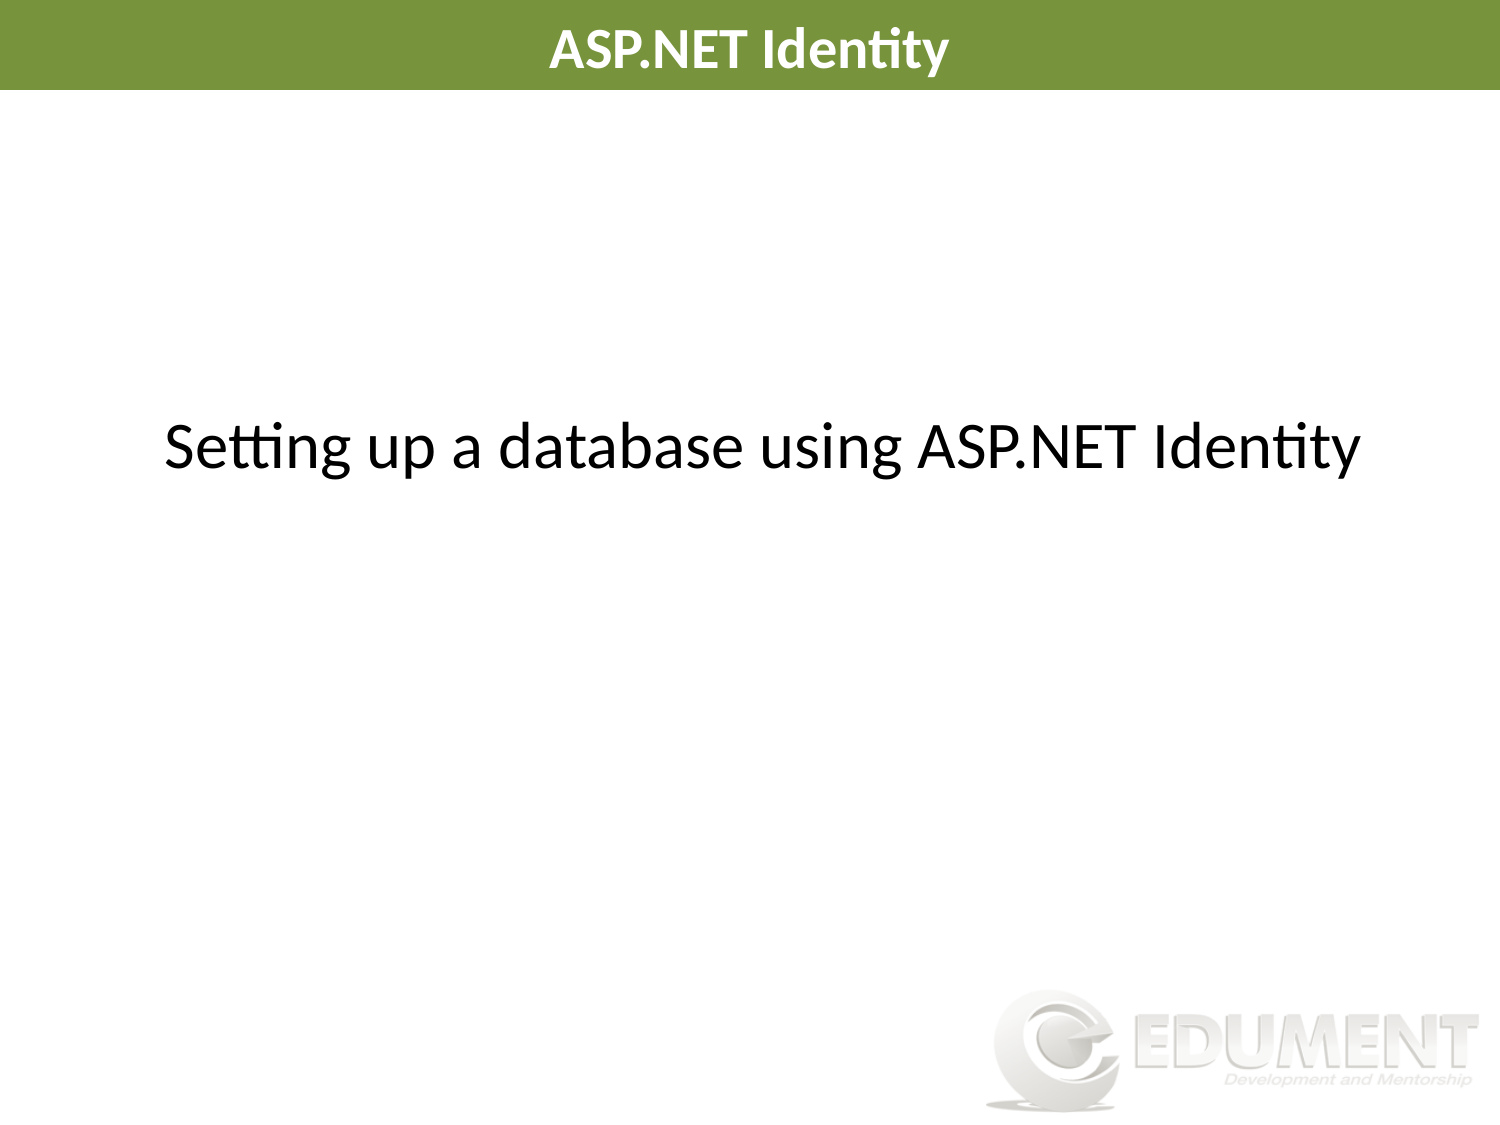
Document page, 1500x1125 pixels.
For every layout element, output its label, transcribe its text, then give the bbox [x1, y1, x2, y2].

title ASP.NET Identity [0, 0, 1500, 90]
list Setting up a database using ASP.NET Identity [53, 208, 1459, 976]
